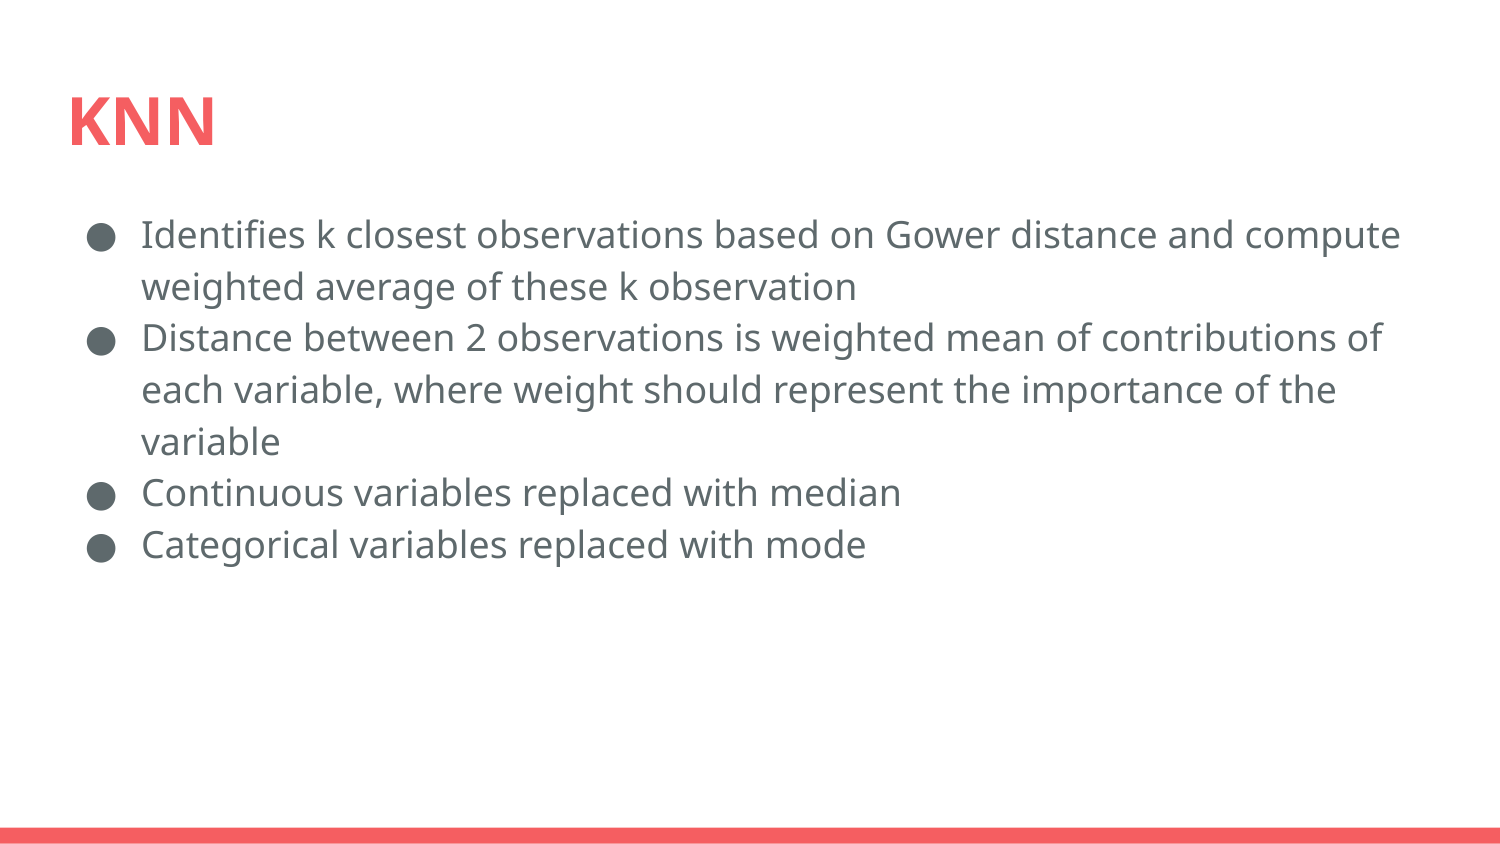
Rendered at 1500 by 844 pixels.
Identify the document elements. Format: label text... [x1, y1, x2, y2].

title KNN [51, 64, 1449, 167]
list Identifies k closest observations based on Gower distance and compute weighted average of these k observation Distance between 2 observations is weighted mean of contributions of each variable, where weight should represent the importance of the variable Continuous variables replaced with median Categorical variables replaced with mode [51, 189, 1449, 750]
